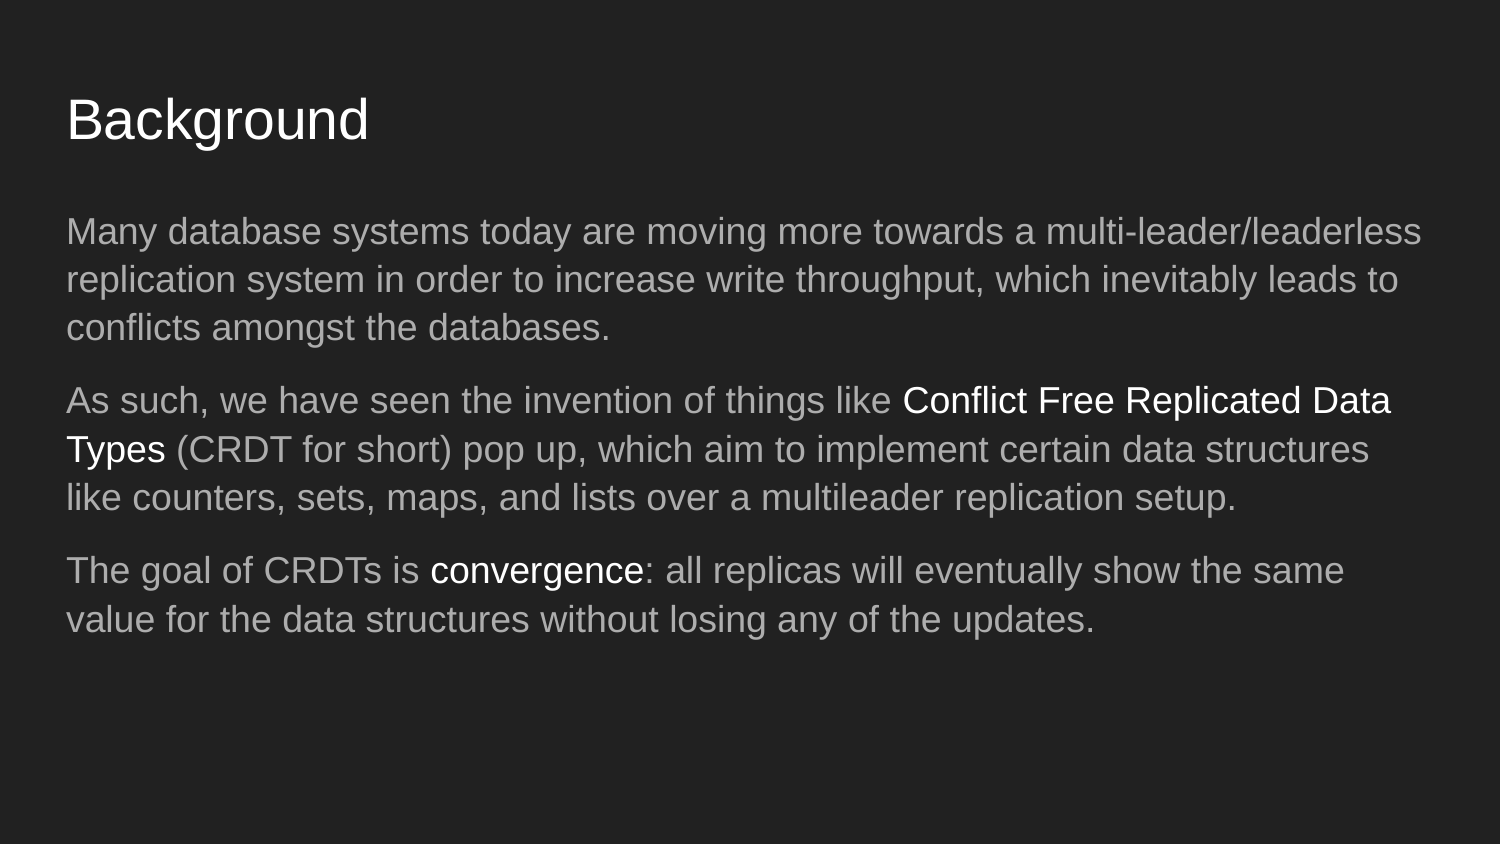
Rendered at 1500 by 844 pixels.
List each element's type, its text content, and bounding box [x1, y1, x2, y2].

list Many database systems today are moving more towards a multi-leader/leaderless replication system in order to increase write throughput, which inevitably leads to conflicts amongst the databases. As such, we have seen the invention of things like Conflict Free Replicated Data Types (CRDT for short) pop up, which aim to implement certain data structures like counters, sets, maps, and lists over a multileader replication setup. The goal of CRDTs is convergence: all replicas will eventually show the same value for the data structures without losing any of the updates. [51, 189, 1449, 750]
title Background [51, 72, 1449, 167]
